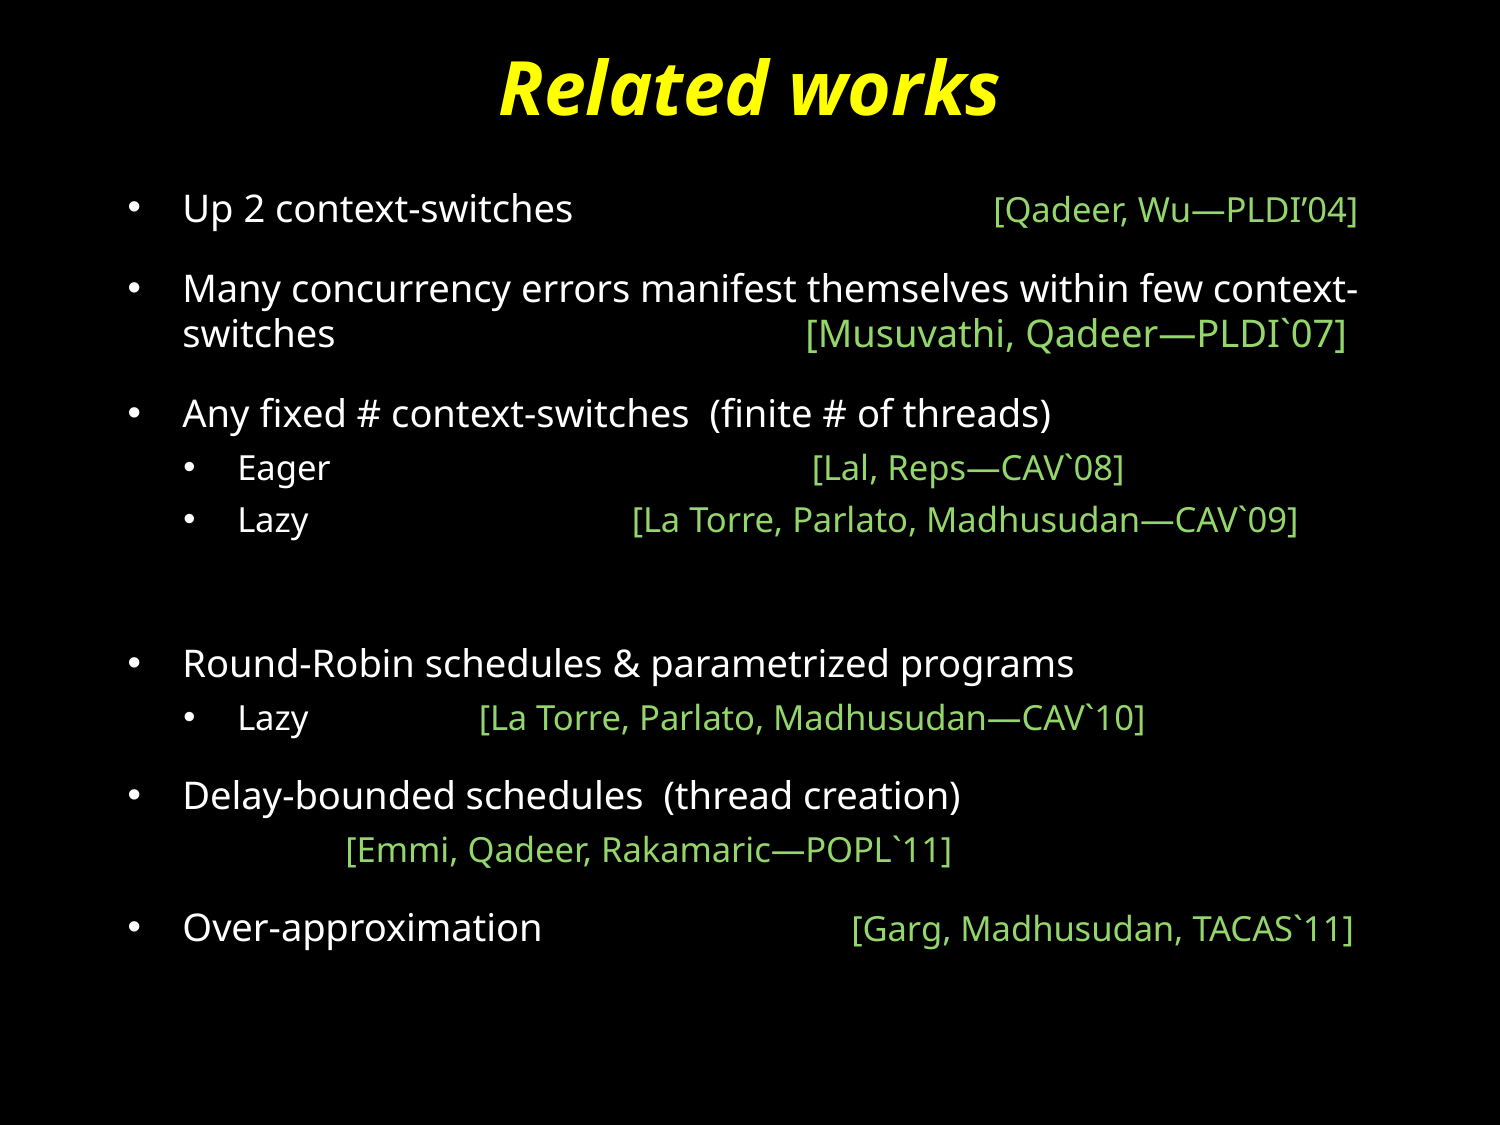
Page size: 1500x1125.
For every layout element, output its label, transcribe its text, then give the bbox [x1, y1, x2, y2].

list Up 2 context-switches [Qadeer, Wu—PLDI’04] Many concurrency errors manifest themselves within few context-switches [Musuvathi, Qadeer—PLDI`07] Any fixed # context-switches (finite # of threads) Eager [Lal, Reps—CAV`08] Lazy [La Torre, Parlato, Madhusudan—CAV`09] Round-Robin schedules & parametrized programs Lazy [La Torre, Parlato, Madhusudan—CAV`10] Delay-bounded schedules (thread creation) [Emmi, Qadeer, Rakamaric—POPL`11] Over-approximation [Garg, Madhusudan, TACAS`11] [112, 176, 1388, 1008]
title Related works [112, 0, 1388, 176]
